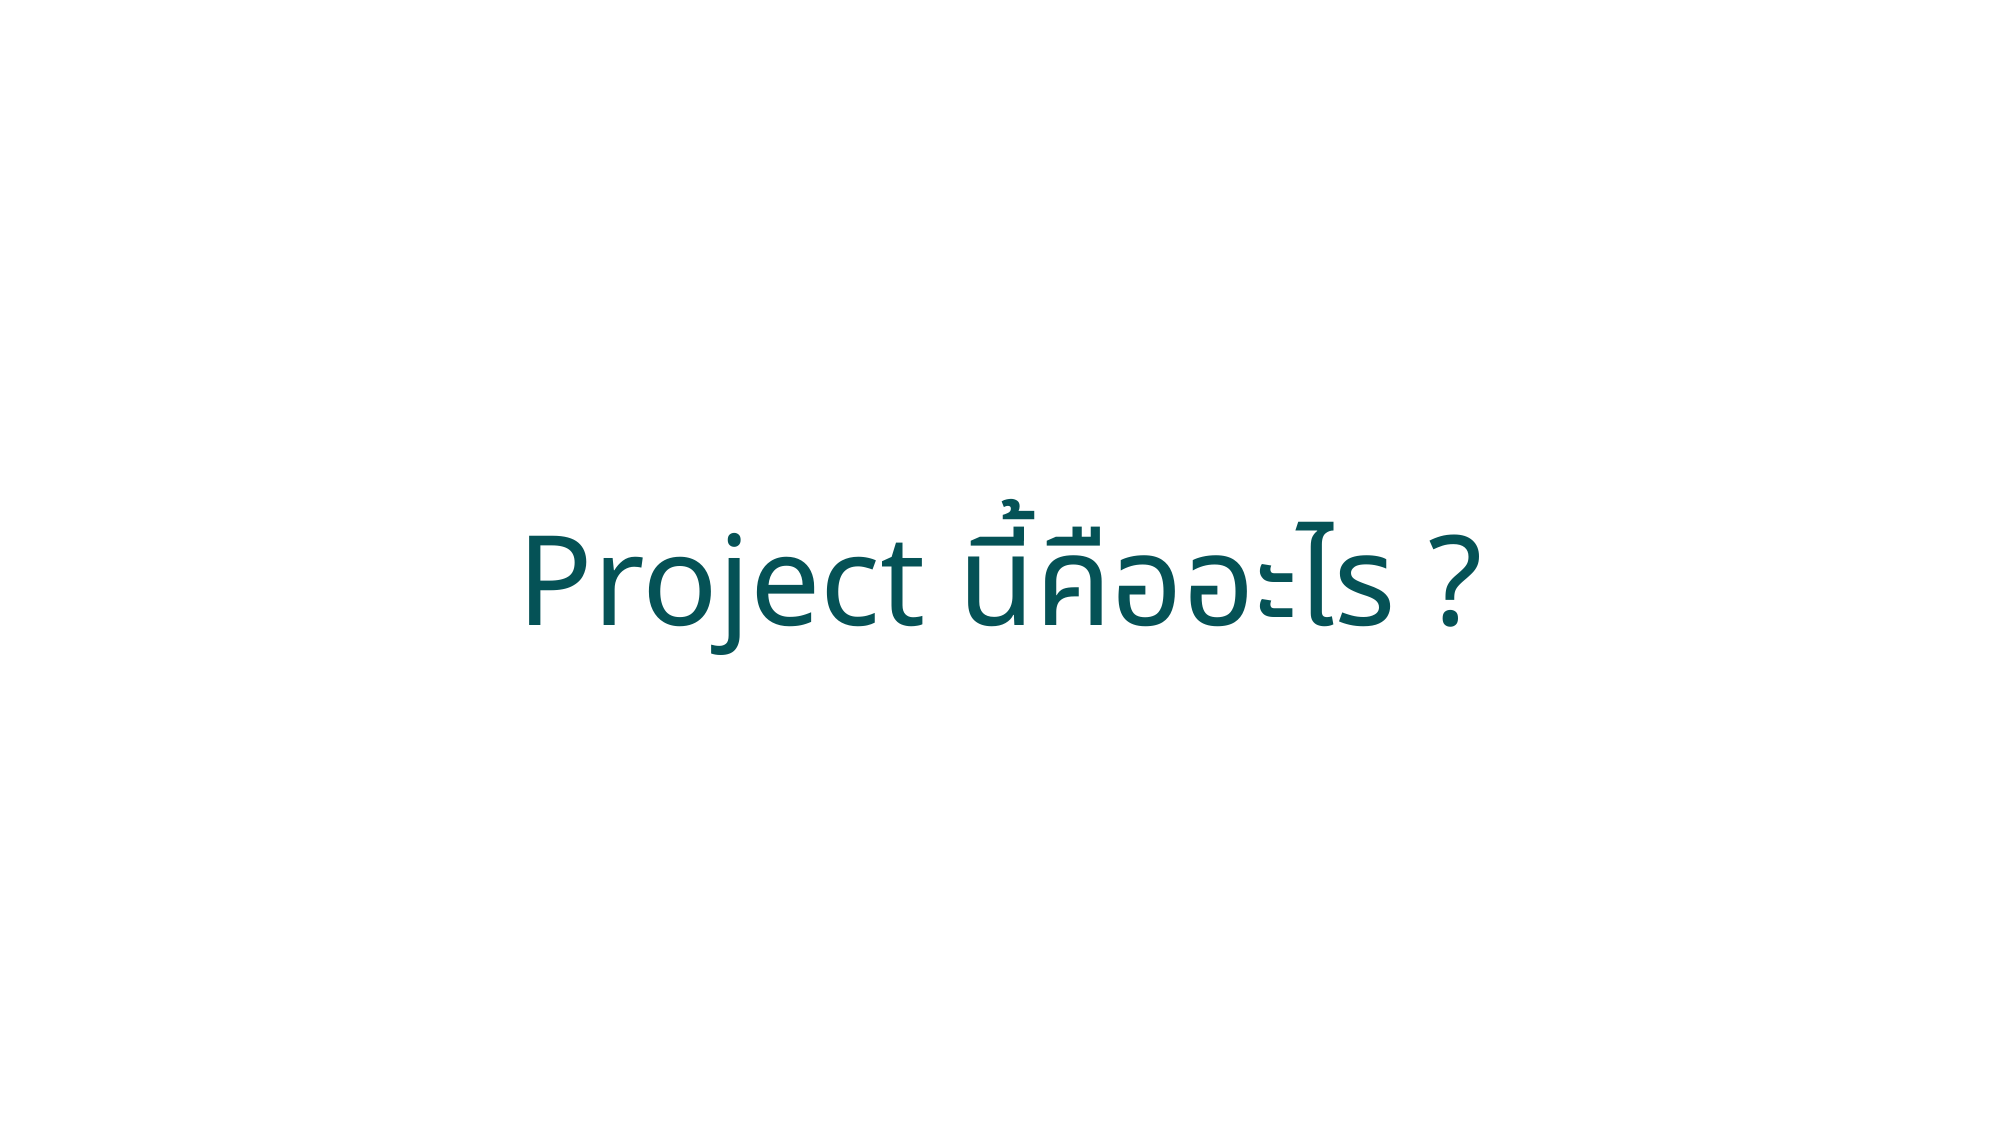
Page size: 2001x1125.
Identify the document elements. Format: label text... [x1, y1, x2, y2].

title Project นี้คืออะไร ? [249, 464, 1750, 661]
